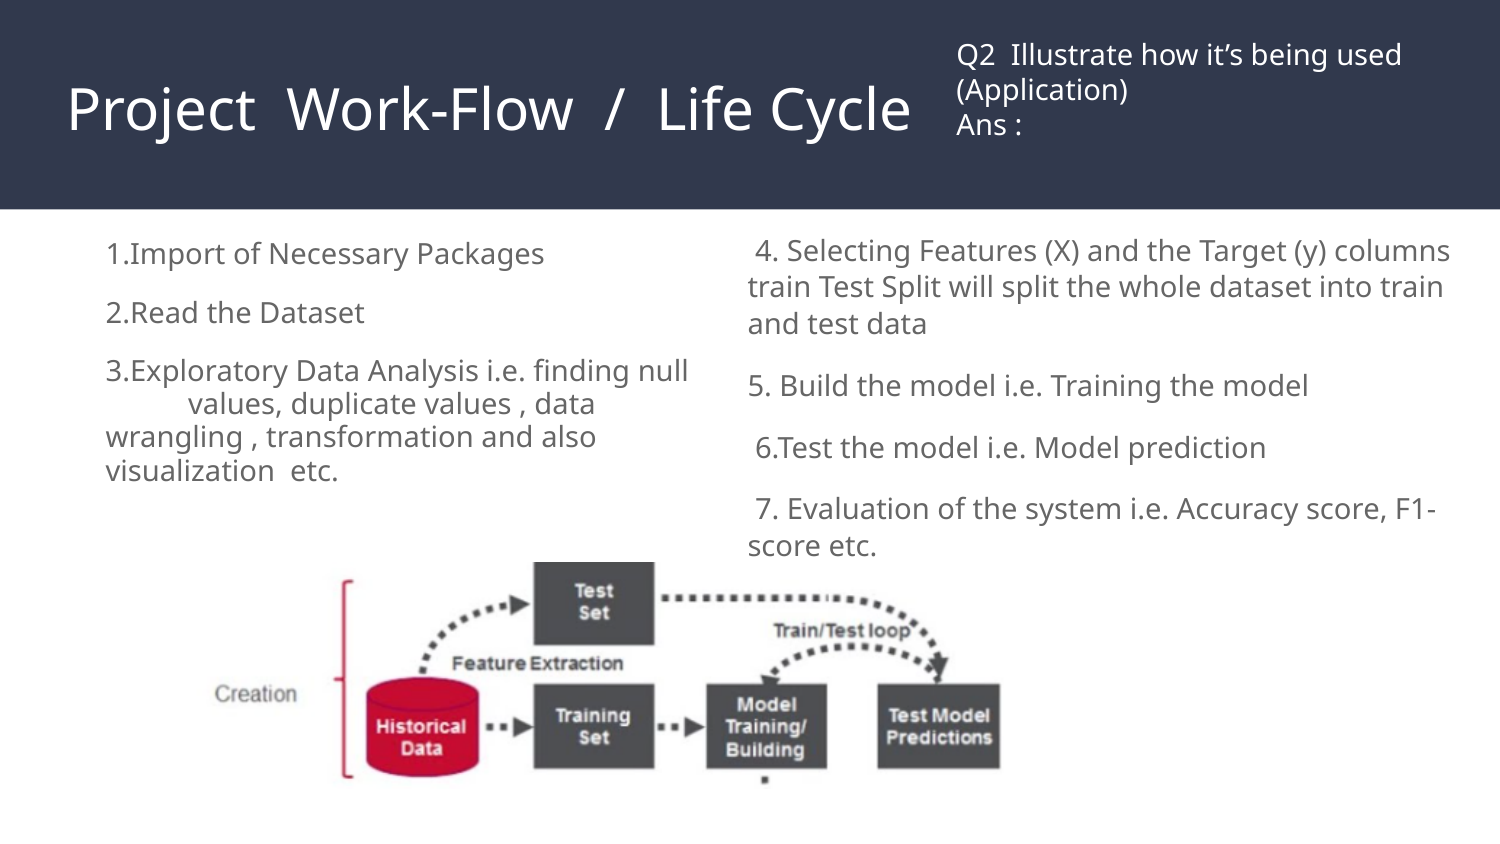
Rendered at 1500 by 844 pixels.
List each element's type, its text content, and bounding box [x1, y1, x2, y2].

list 1.Import of Necessary Packages 2.Read the Dataset 3.Exploratory Data Analysis i.e. finding null values, duplicate values , data wrangling , transformation and also visualization etc. [15, 223, 708, 752]
list 4. Selecting Features (X) and the Target (y) columns train Test Split will split the whole dataset into train and test data 5. Build the model i.e. Training the model 6.Test the model i.e. Model prediction 7. Evaluation of the system i.e. Accuracy score, F1- score etc. [732, 215, 1475, 657]
title Project Work-Flow / Life Cycle [51, 57, 986, 160]
text_box Q2 Illustrate how it’s being used (Application) Ans : [941, 21, 1462, 156]
picture [143, 561, 1079, 789]
